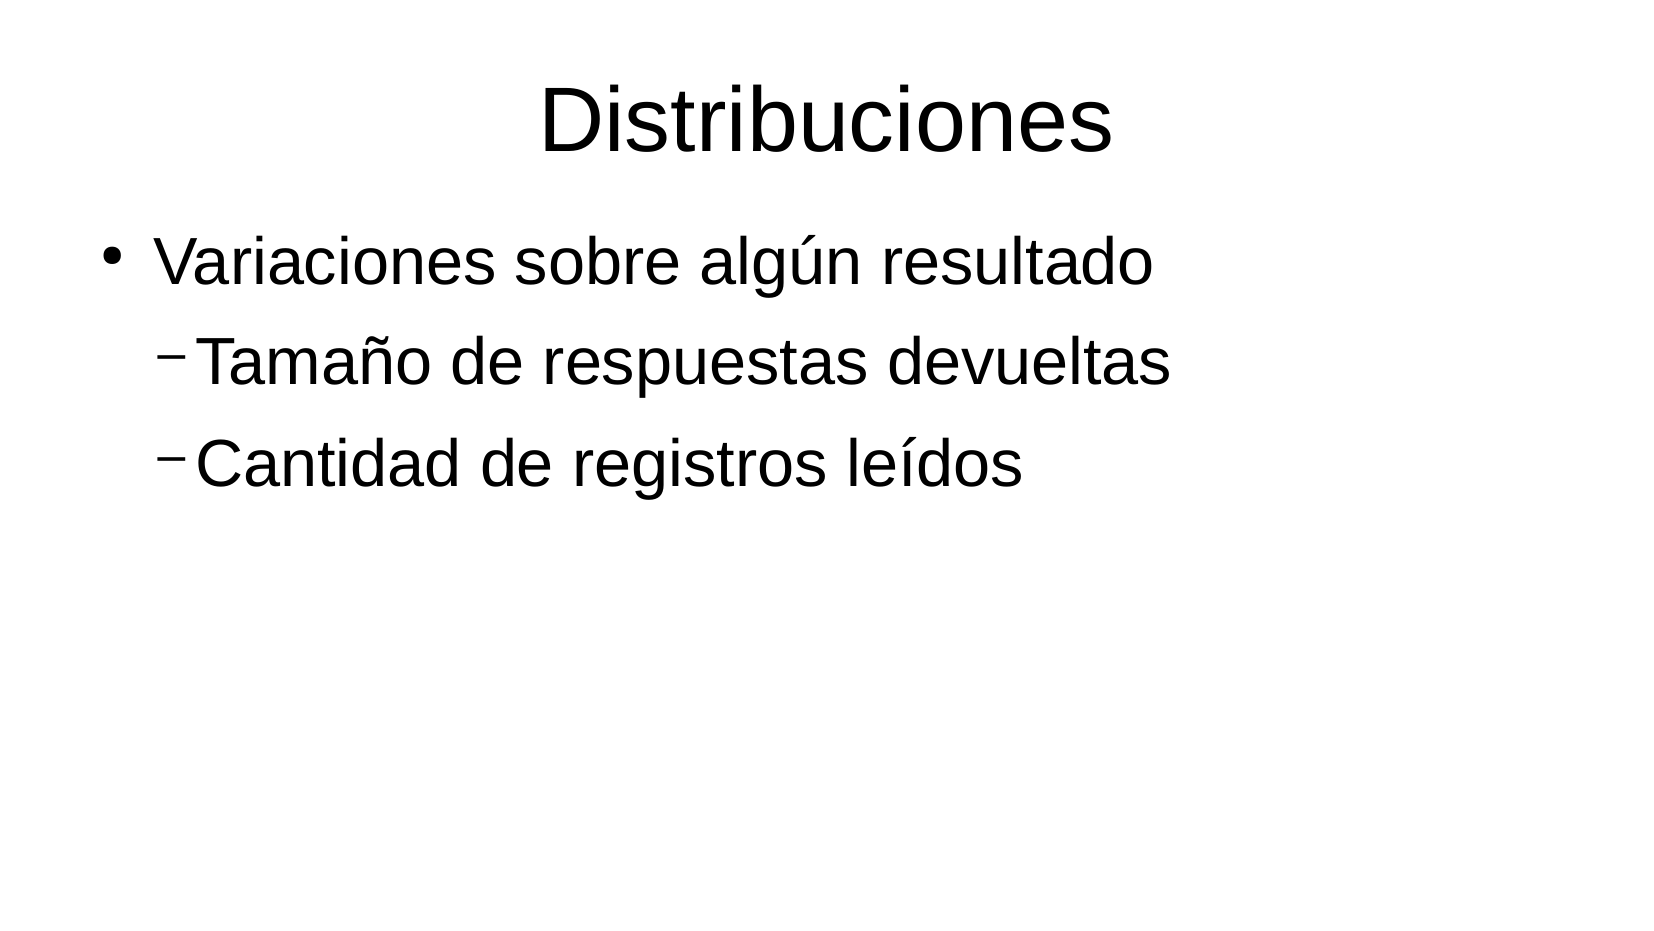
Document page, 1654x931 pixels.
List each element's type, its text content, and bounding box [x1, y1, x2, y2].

list Variaciones sobre algún resultado Tamaño de respuestas devueltas Cantidad de registros leídos [82, 217, 1571, 757]
title Distribuciones [82, 37, 1571, 193]
